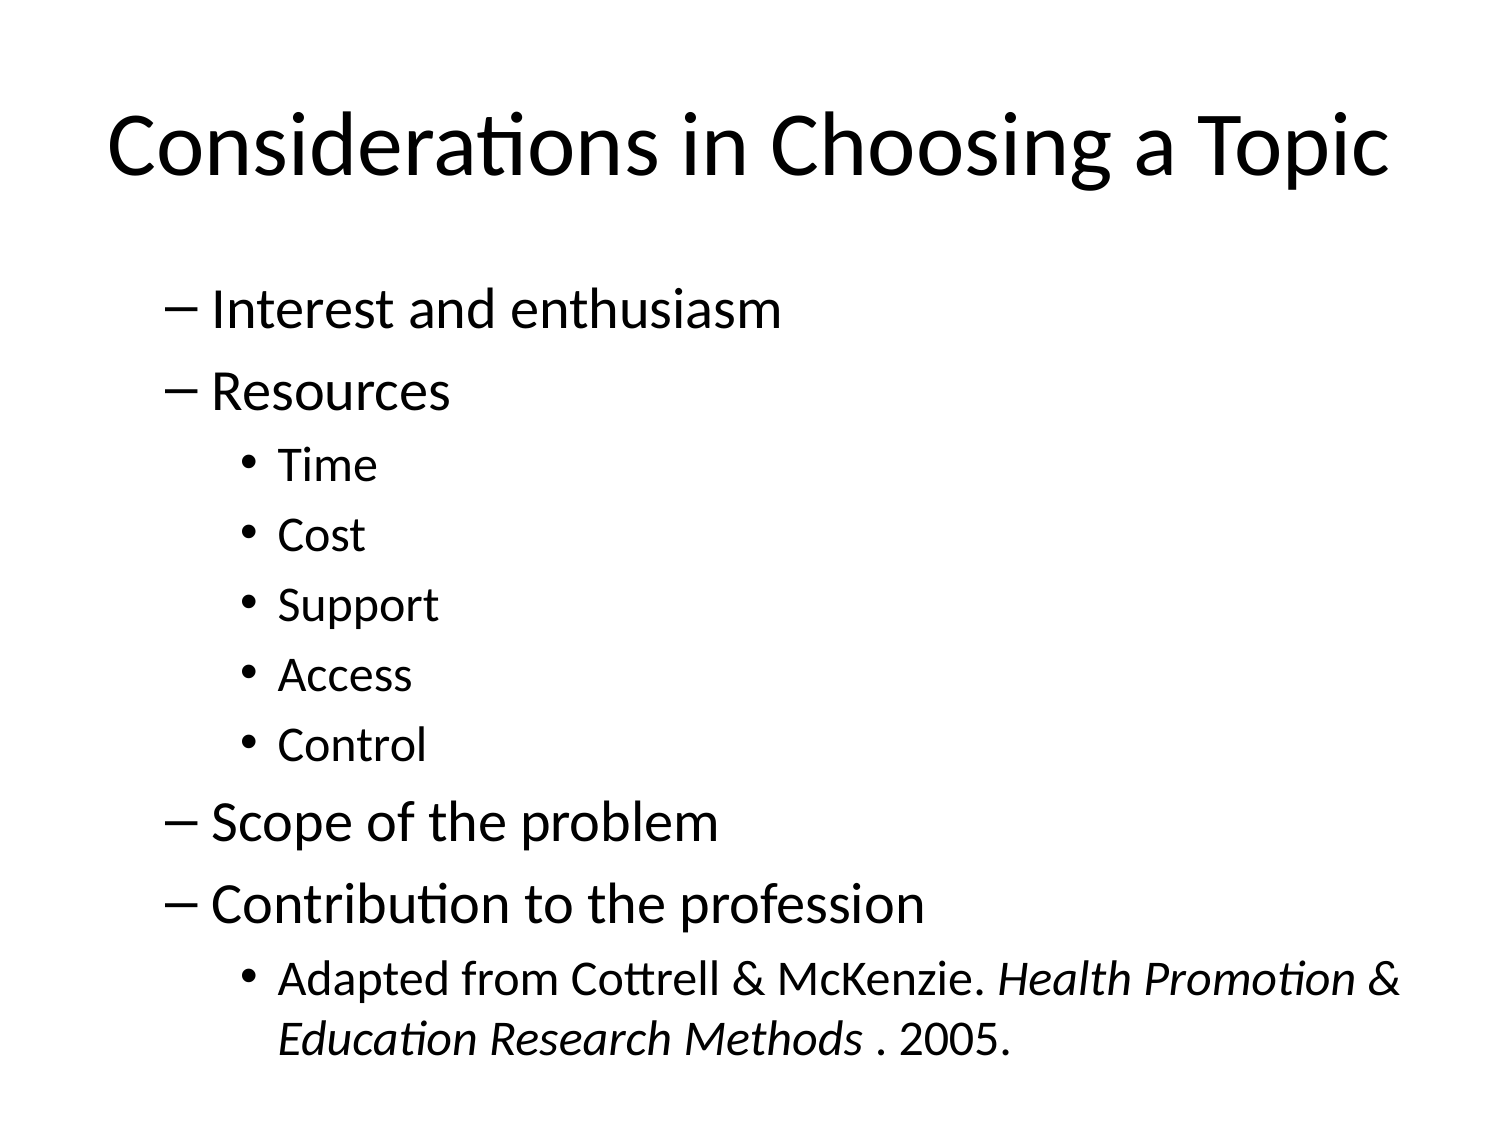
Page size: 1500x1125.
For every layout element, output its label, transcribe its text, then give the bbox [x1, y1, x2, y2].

list Interest and enthusiasm Resources Time Cost Support Access Control Scope of the problem Contribution to the profession Adapted from Cottrell & McKenzie. Health Promotion & Education Research Methods . 2005. [75, 262, 1425, 1005]
title Considerations in Choosing a Topic [75, 45, 1425, 233]
